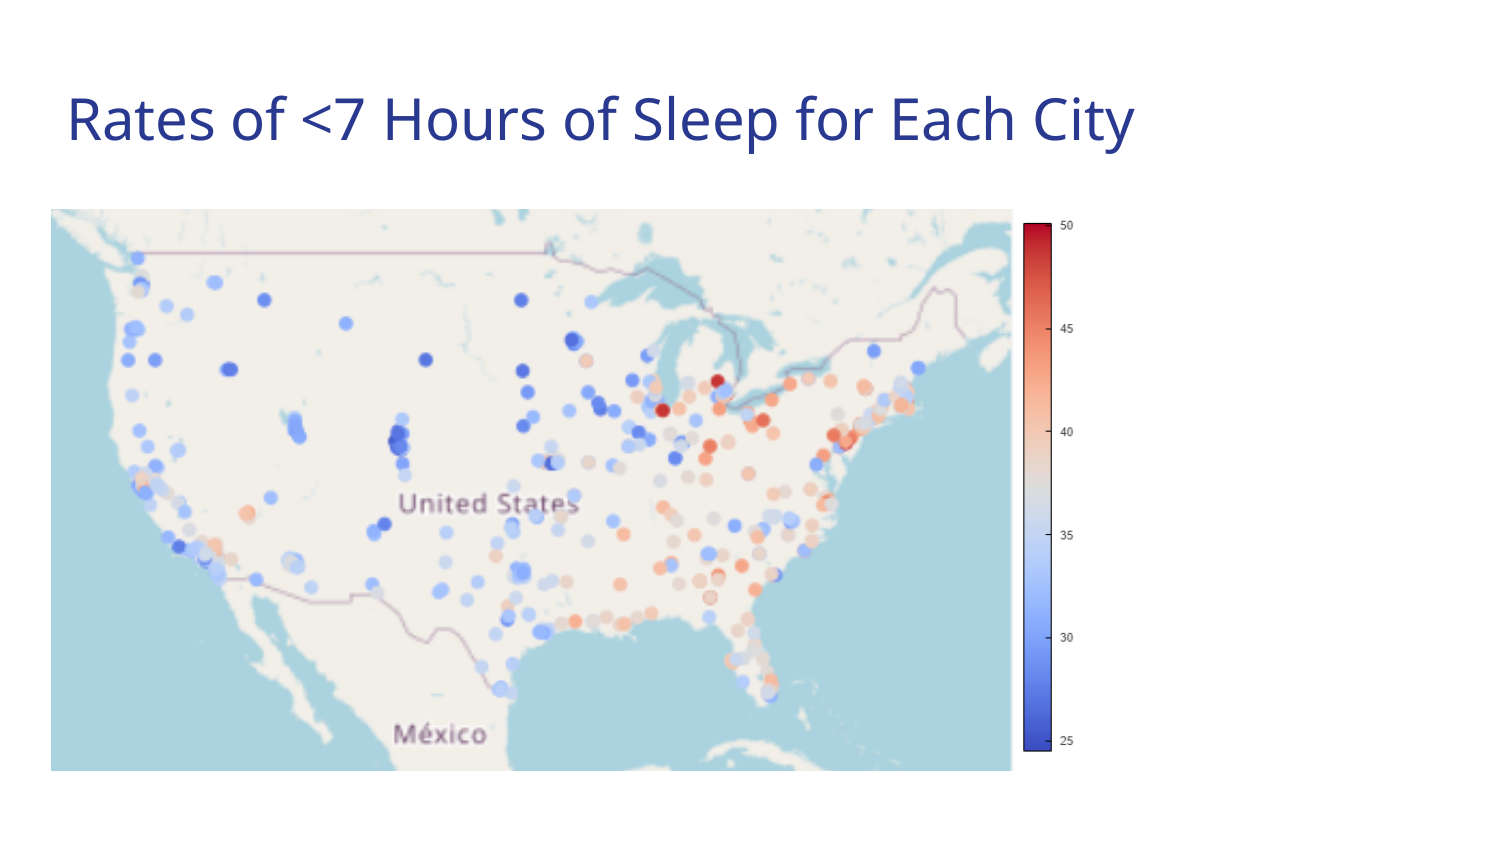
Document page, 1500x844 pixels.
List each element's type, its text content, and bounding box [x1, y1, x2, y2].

title Rates of <7 Hours of Sleep for Each City [51, 67, 1449, 167]
picture [50, 209, 1087, 772]
